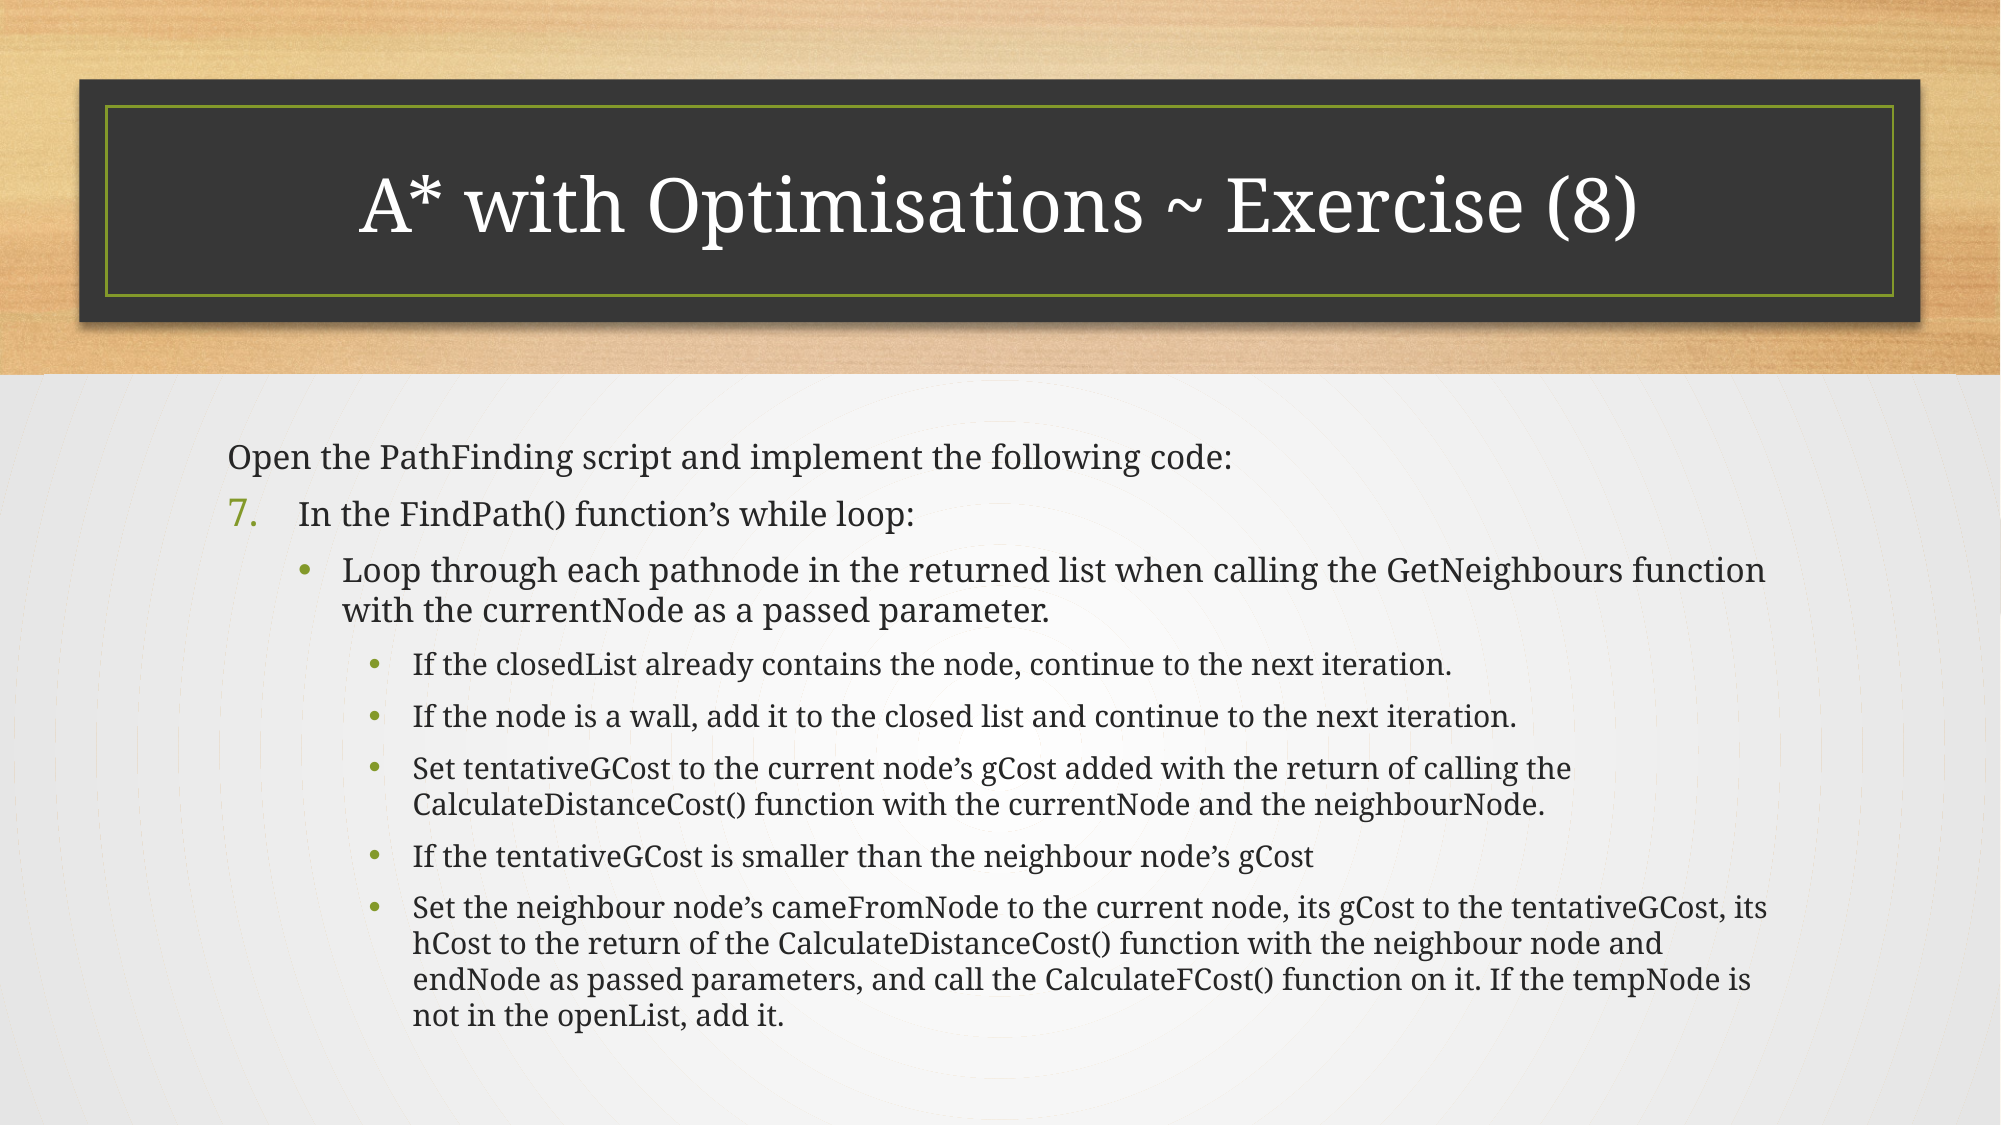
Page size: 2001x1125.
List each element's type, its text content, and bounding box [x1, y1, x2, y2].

text_box [0, 0, 2000, 374]
text_box [0, 374, 2000, 1125]
list Open the PathFinding script and implement the following code: In the FindPath() function’s while loop: Loop through each pathnode in the returned list when calling the GetNeighbours function with the currentNode as a passed parameter. If the closedList already contains the node, continue to the next iteration. If the node is a wall, add it to the closed list and continue to the next iteration. Set tentativeGCost to the current node’s gCost added with the return of calling the CalculateDistanceCost() function with the currentNode and the neighbourNode. If the tentativeGCost is smaller than the neighbour node’s gCost Set the neighbour node’s cameFromNode to the current node, its gCost to the tentativeGCost, its hCost to the return of the CalculateDistanceCost() function with the neighbour node and endNode as passed parameters, and call the CalculateFCost() function on it. If the tempNode is not in the openList, add it. [212, 428, 1788, 1046]
text_box [106, 106, 1894, 296]
text_box [78, 78, 1922, 323]
